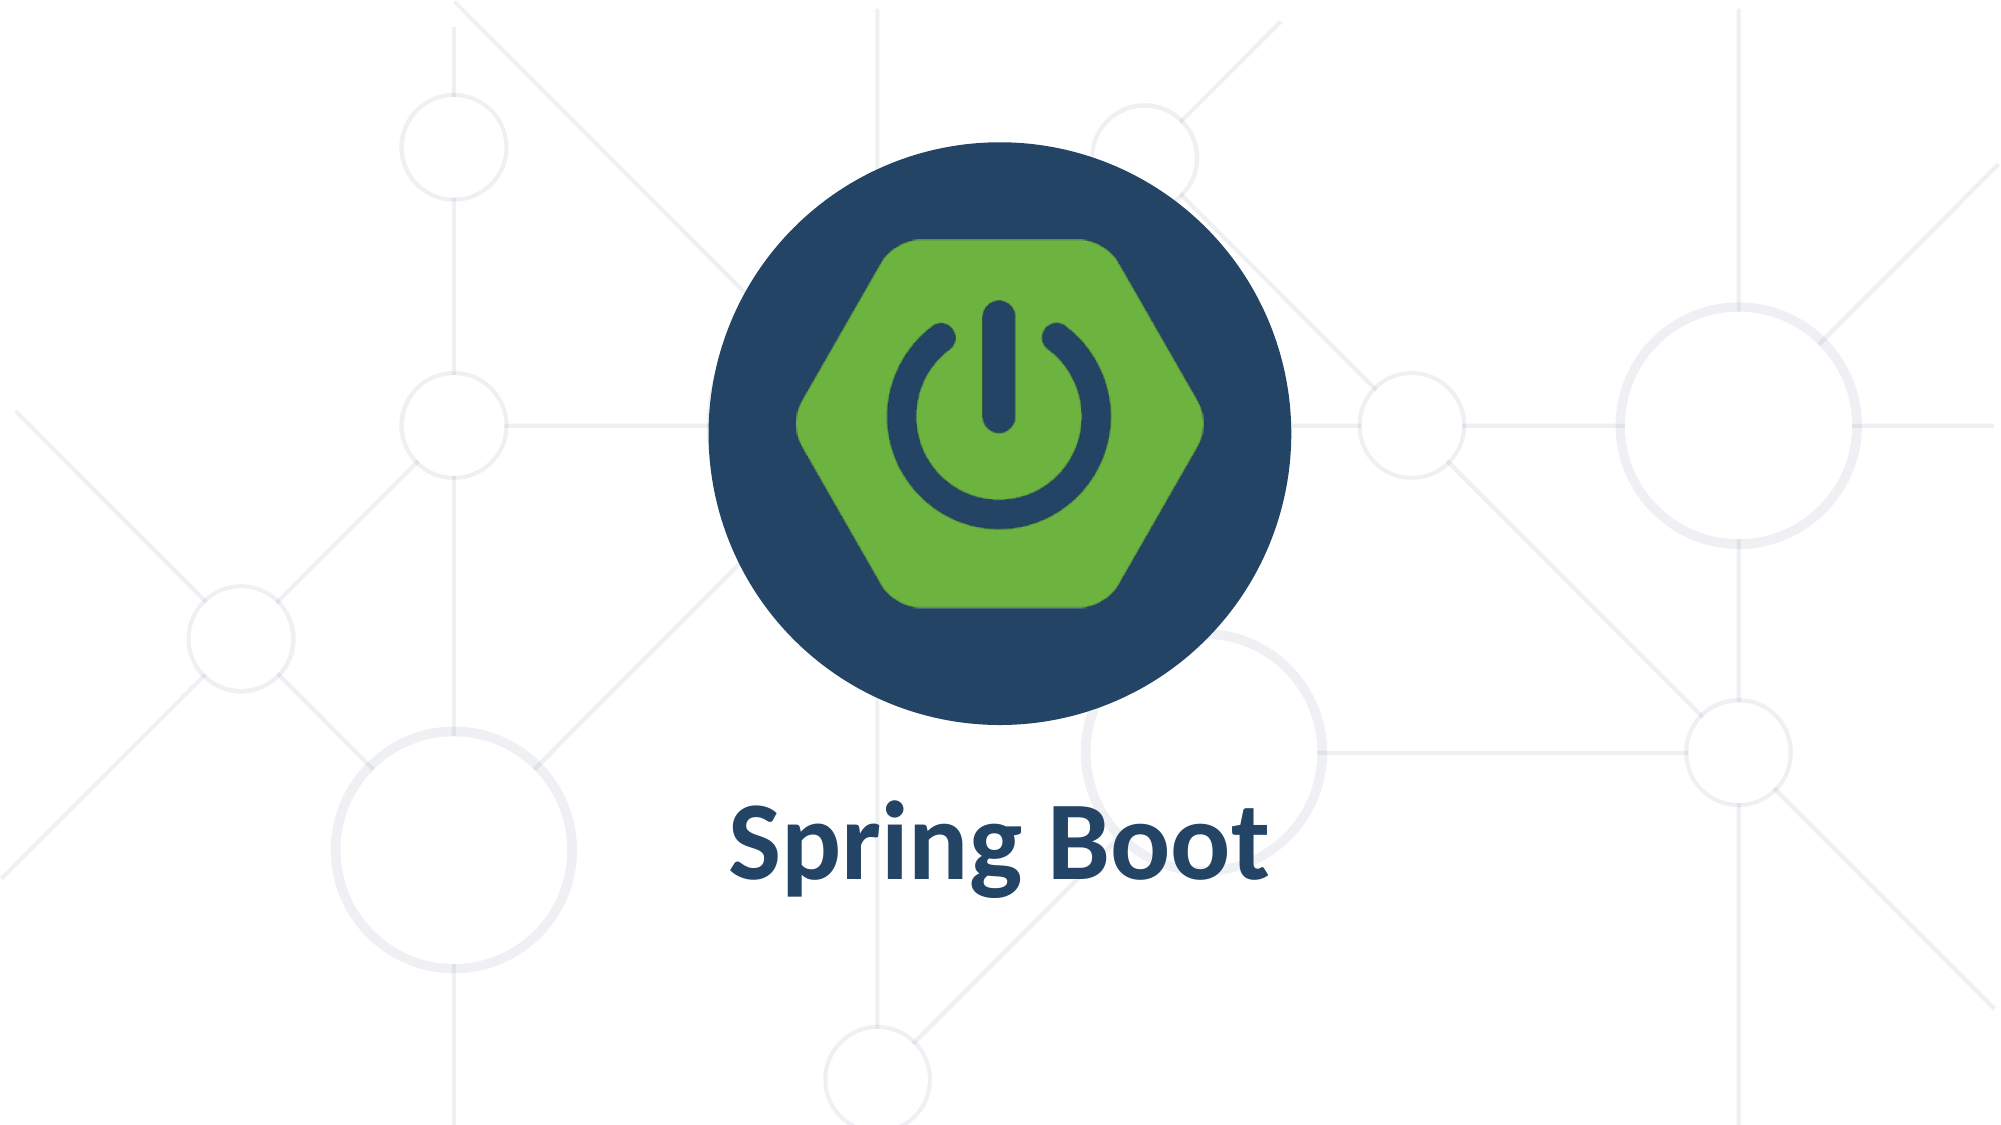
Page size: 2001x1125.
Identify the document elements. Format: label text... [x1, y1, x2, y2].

title Spring Boot [100, 771, 1900, 898]
picture [785, 207, 1215, 637]
